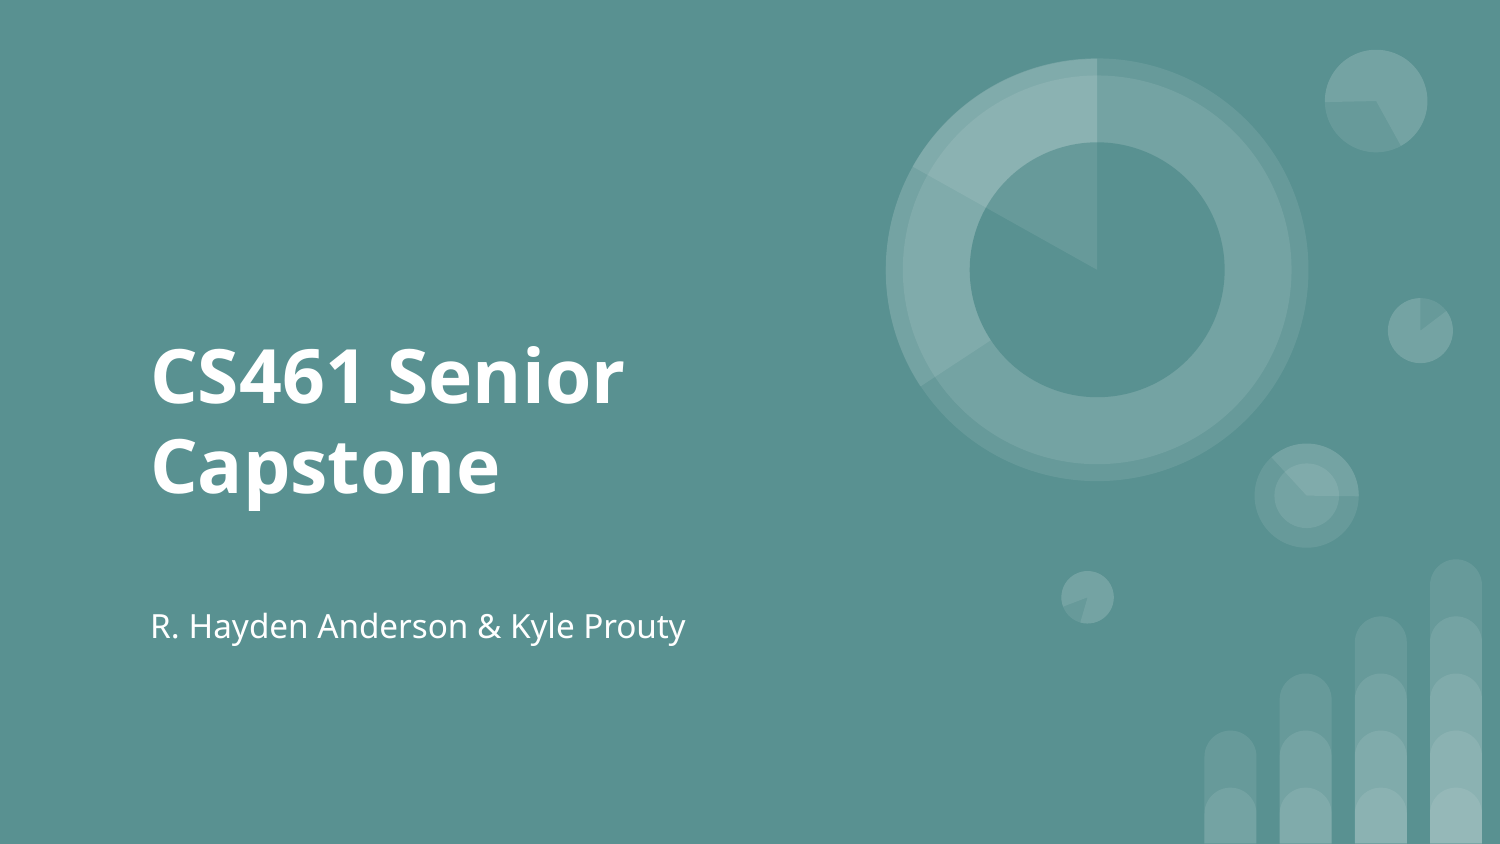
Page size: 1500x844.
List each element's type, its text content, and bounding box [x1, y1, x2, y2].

title CS461 Senior Capstone [135, 264, 834, 572]
subtitle R. Hayden Anderson & Kyle Prouty [135, 589, 834, 704]
